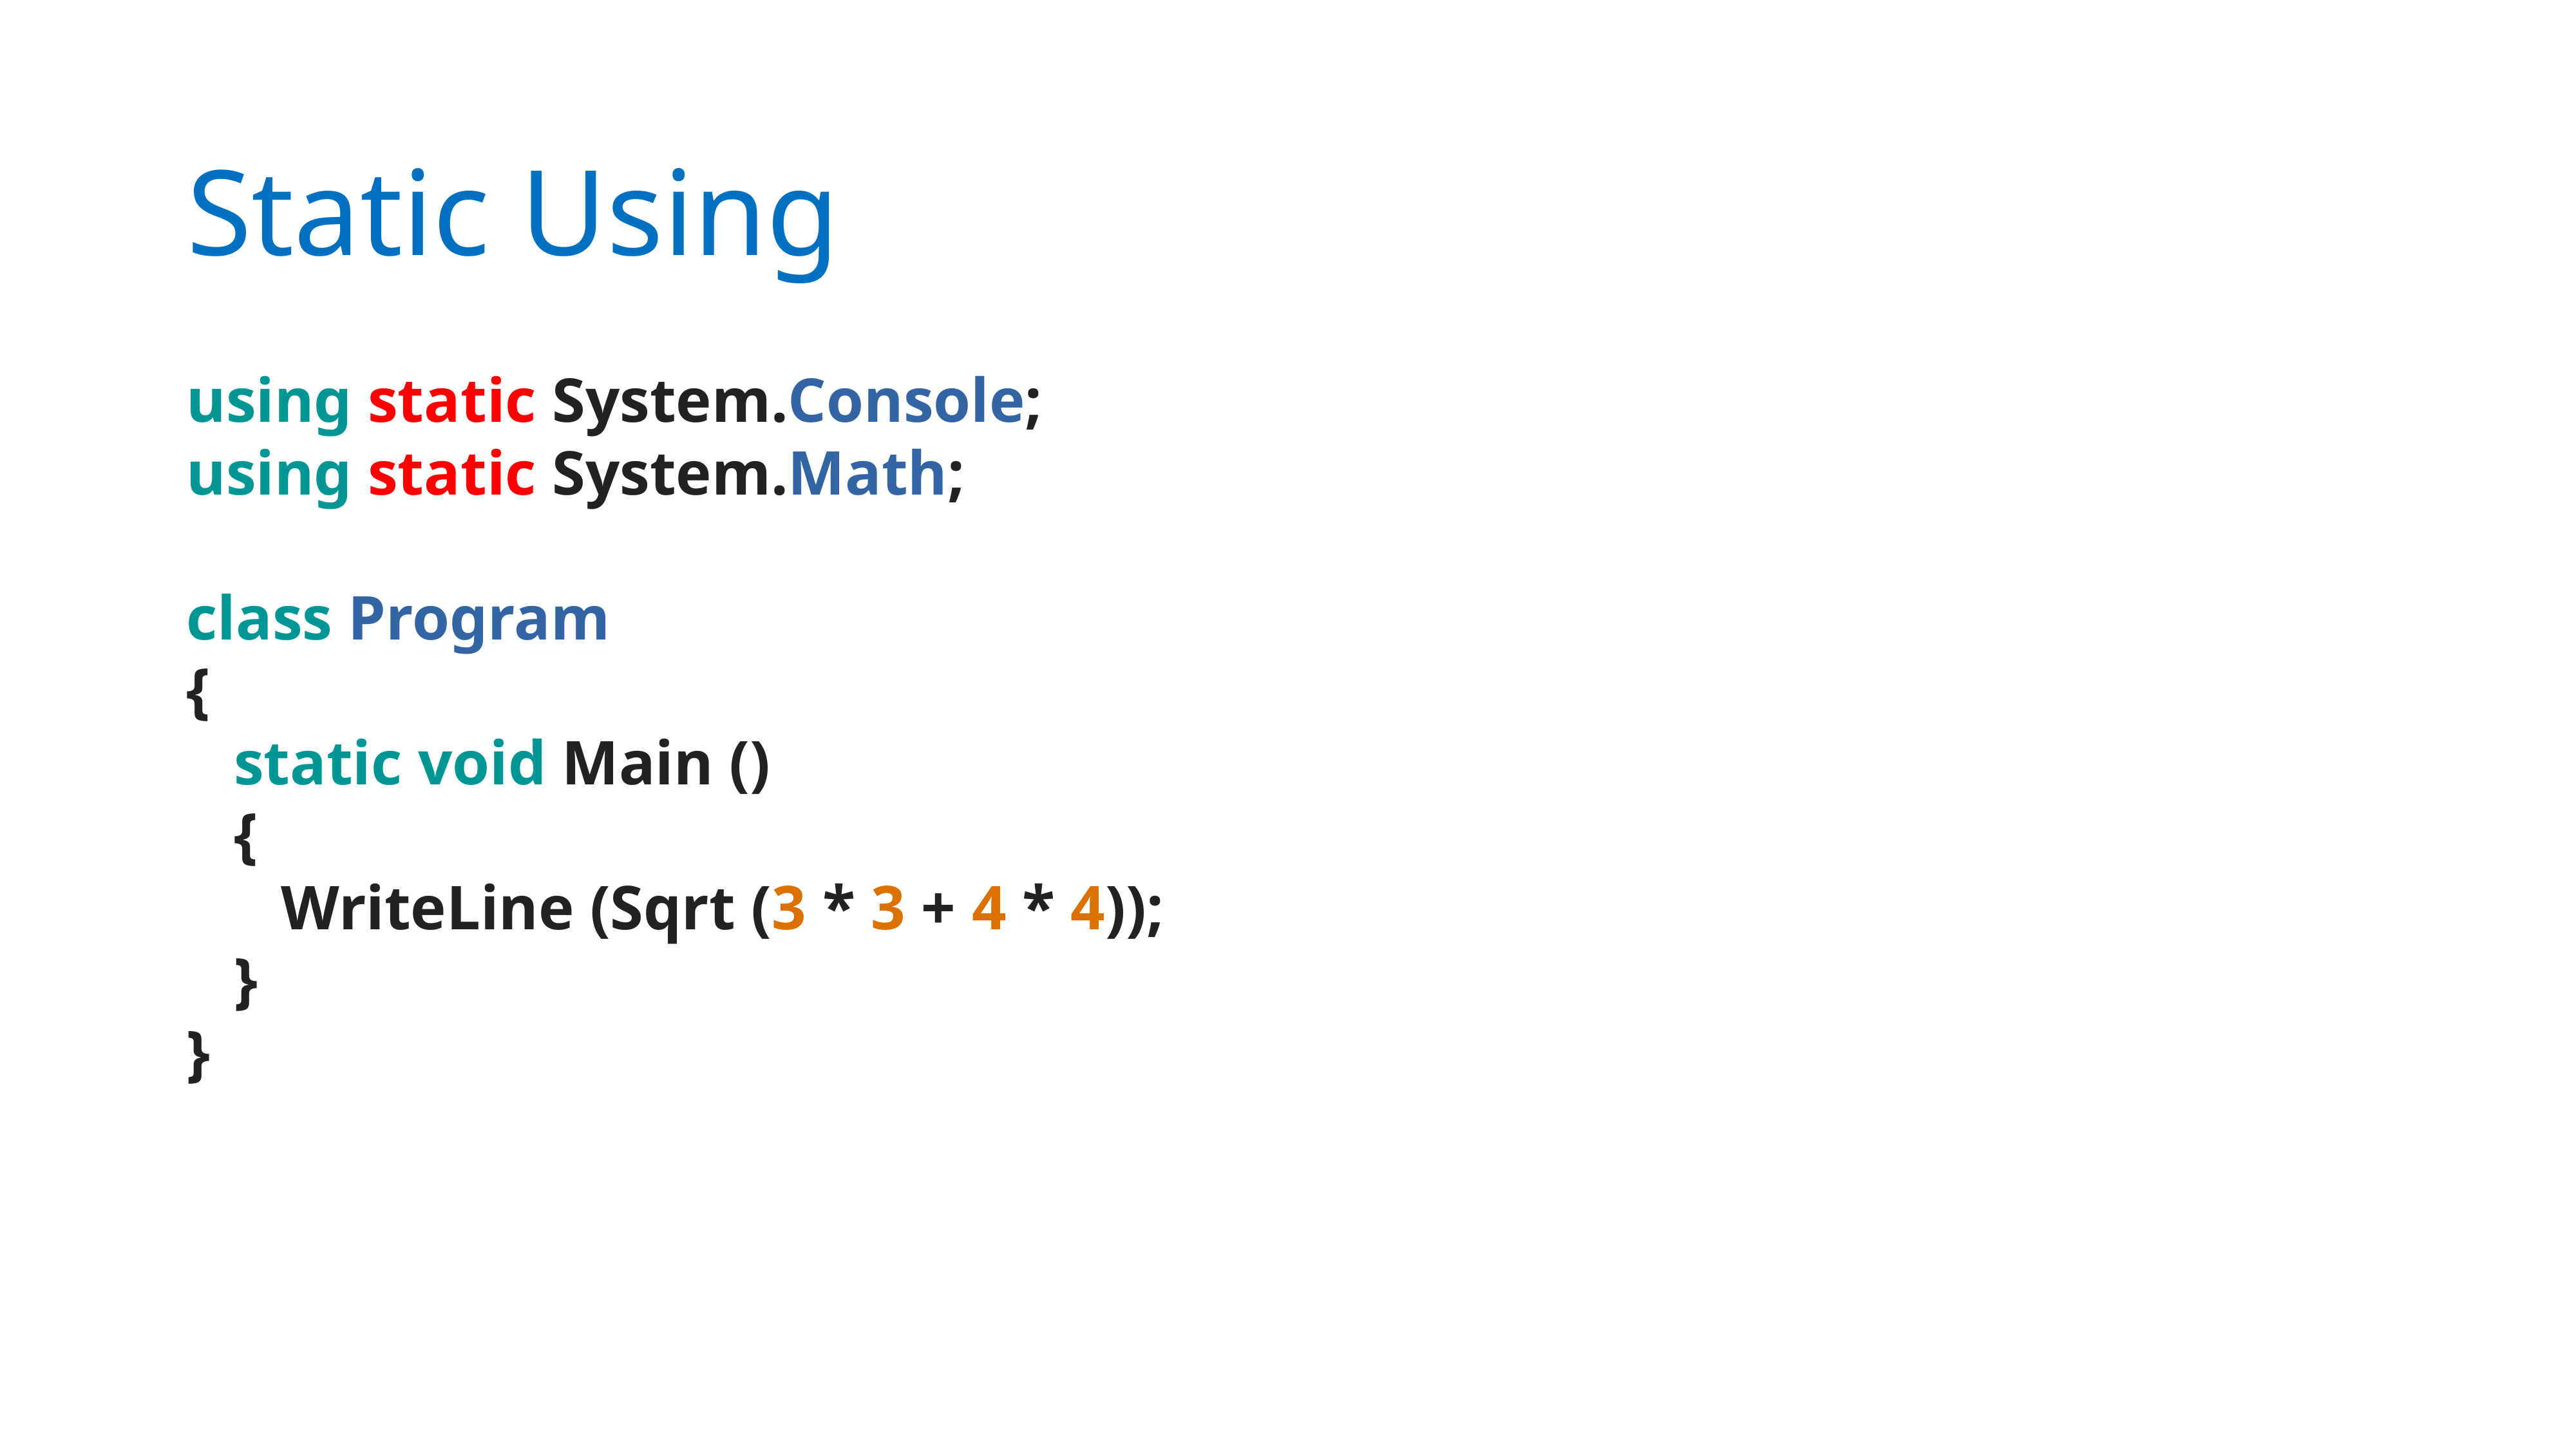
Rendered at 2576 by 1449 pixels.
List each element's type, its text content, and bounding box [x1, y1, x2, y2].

title Static Using [177, 77, 2399, 357]
text_box using static System.Console; using static System.Math; class Program { static void Main () { WriteLine (Sqrt (3 * 3 + 4 * 4)); } } [177, 357, 1940, 1092]
